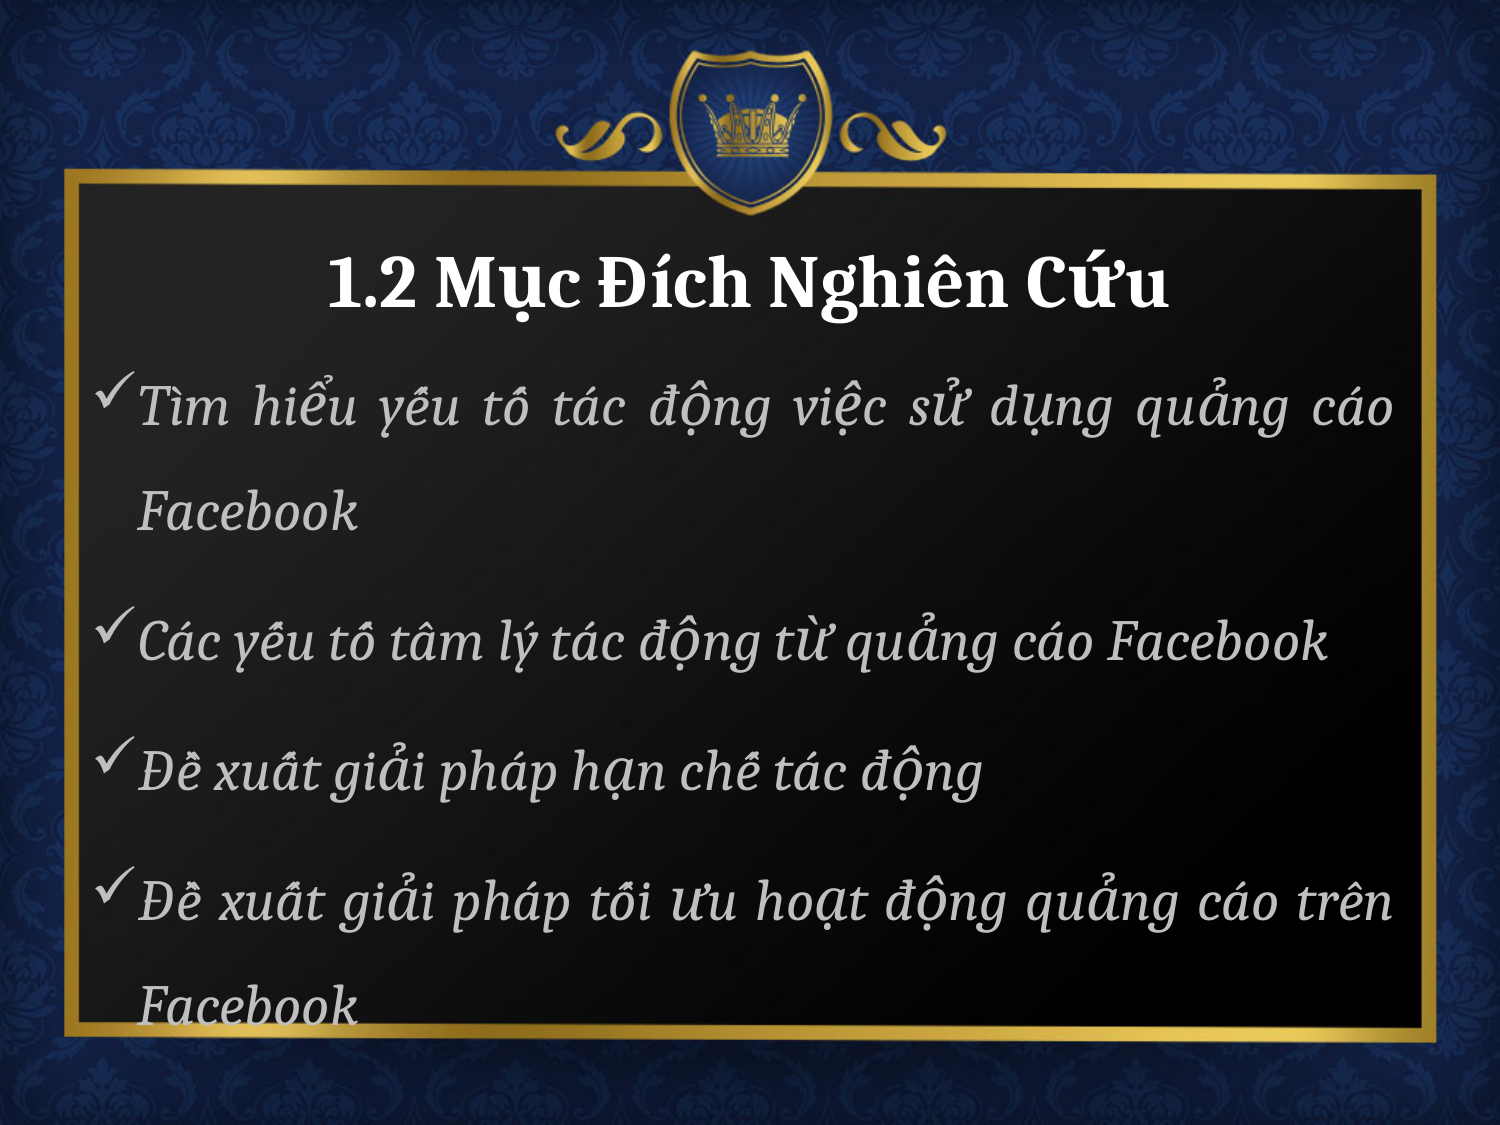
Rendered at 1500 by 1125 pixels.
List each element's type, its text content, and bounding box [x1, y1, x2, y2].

picture [0, 0, 1500, 1125]
title 1.2 Mục Đích Nghiên Cứu [99, 214, 1400, 340]
text_box Tìm hiểu yếu tố tác động việc sử dụng quảng cáo Facebook Các yếu tố tâm lý tác động từ quảng cáo Facebook Đề xuất giải pháp hạn chế tác động Đề xuất giải pháp tối ưu hoạt động quảng cáo trên Facebook [75, 324, 1410, 1045]
